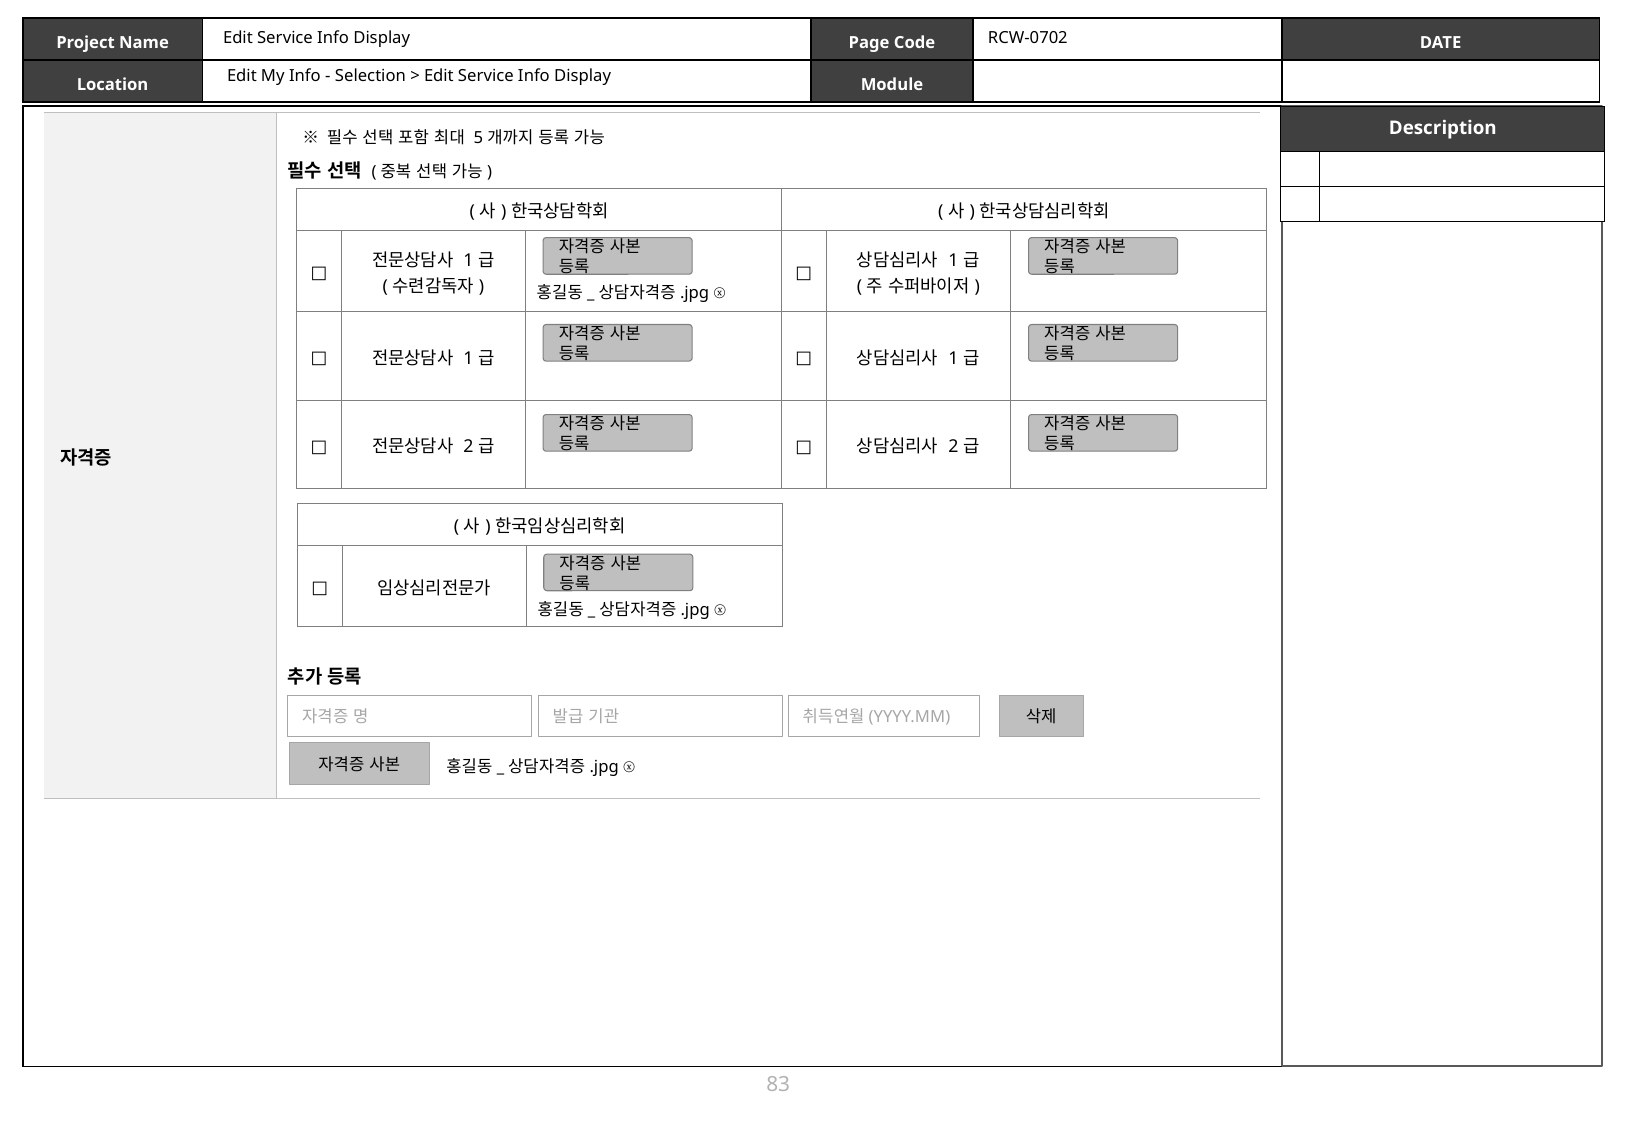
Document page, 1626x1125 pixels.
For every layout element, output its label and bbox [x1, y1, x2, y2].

table_cell [297, 312, 341, 400]
table_cell [298, 546, 342, 626]
table_cell [827, 401, 1010, 488]
table_header [44, 113, 276, 798]
text_box [536, 693, 784, 739]
table_cell [342, 312, 525, 400]
table_cell [827, 231, 1010, 311]
text_box [540, 412, 695, 454]
table_cell [827, 312, 1010, 400]
table_cell [342, 231, 525, 311]
text_box [540, 322, 695, 364]
text_box [522, 552, 742, 626]
table_cell [527, 546, 782, 626]
table_cell [782, 312, 826, 400]
text_box [1026, 412, 1180, 454]
table_header [297, 189, 781, 230]
table_cell [342, 401, 525, 488]
text_box [521, 235, 742, 310]
text_box [973, 19, 1083, 54]
table_header [277, 113, 1260, 188]
text_box [998, 693, 1085, 739]
table_cell [526, 231, 781, 311]
table_cell [1281, 152, 1319, 186]
text_box [786, 693, 982, 739]
table_cell [1011, 312, 1266, 400]
table_cell [526, 312, 781, 400]
text_box [1026, 322, 1180, 364]
table_cell [526, 401, 781, 488]
table_cell [1281, 187, 1319, 221]
slide_number [588, 1054, 968, 1115]
table_header [782, 189, 1266, 230]
text_box [272, 119, 621, 189]
table_cell [1011, 231, 1266, 311]
text_box [1026, 235, 1180, 277]
table_cell [1320, 187, 1604, 221]
table_cell [782, 401, 826, 488]
table_cell [1320, 152, 1604, 186]
text_box [212, 57, 631, 93]
table_header [277, 189, 1260, 798]
table_cell [1011, 401, 1266, 488]
table_cell [343, 546, 526, 626]
table_cell [297, 401, 341, 488]
table_cell [782, 231, 826, 311]
table_header [1281, 107, 1604, 151]
text_box [208, 19, 430, 54]
table_cell [297, 231, 341, 311]
text_box [272, 657, 534, 739]
text_box [287, 740, 651, 786]
